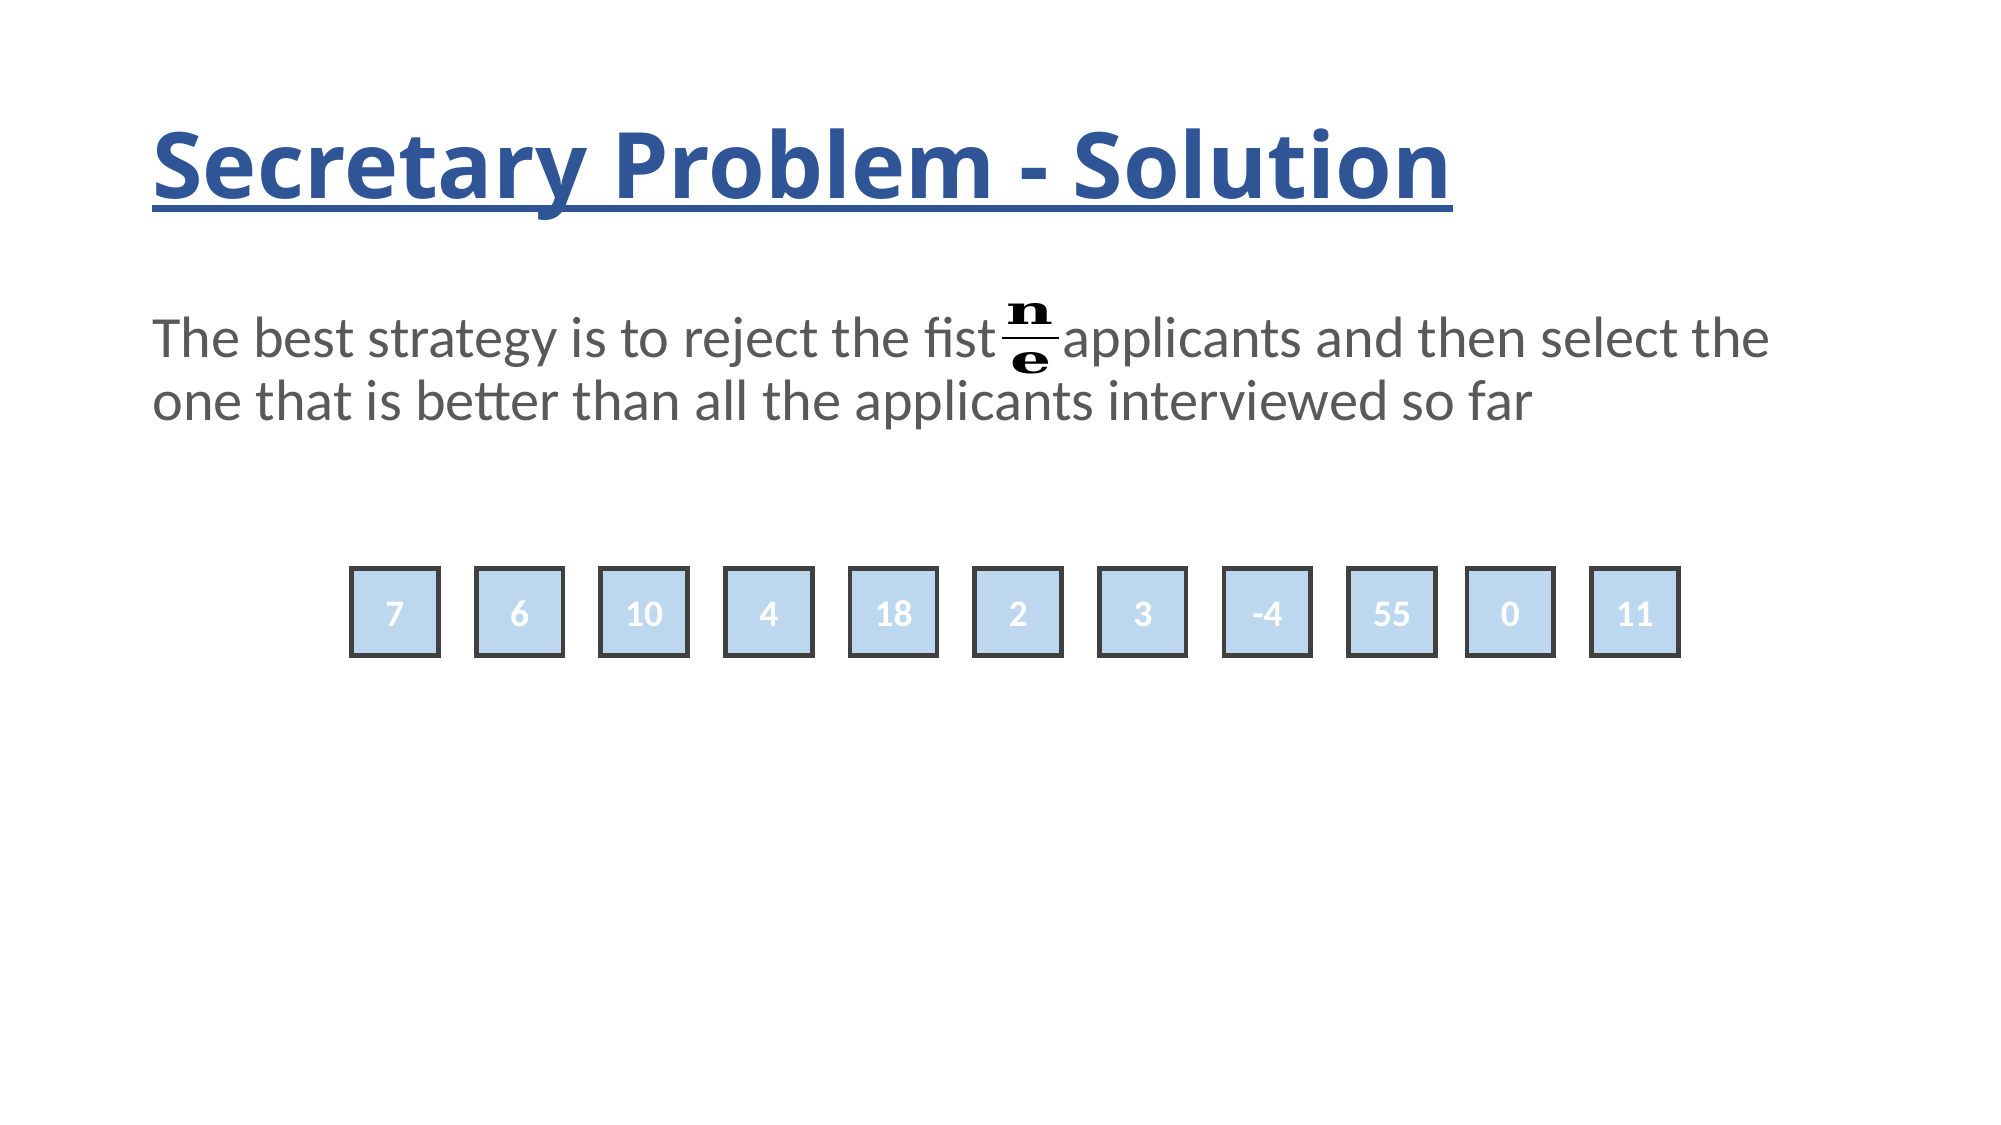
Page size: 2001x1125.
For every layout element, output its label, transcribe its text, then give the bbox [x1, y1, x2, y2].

text_box 7 [351, 567, 439, 656]
text_box 3 [1098, 567, 1187, 656]
text_box 2 [974, 567, 1062, 656]
text_box 11 [1590, 567, 1679, 656]
text_box 4 [724, 567, 813, 656]
text_box -4 [1223, 567, 1312, 656]
list The best strategy is to reject the fist applicants and then select the one that is better than all the applicants interviewed so far [137, 299, 1863, 470]
title Secretary Problem - Solution [137, 59, 1863, 278]
text_box 6 [475, 567, 564, 656]
text_box 55 [1348, 567, 1436, 656]
text_box 18 [849, 567, 938, 656]
text_box 0 [1466, 567, 1555, 656]
text_box 10 [600, 567, 689, 656]
